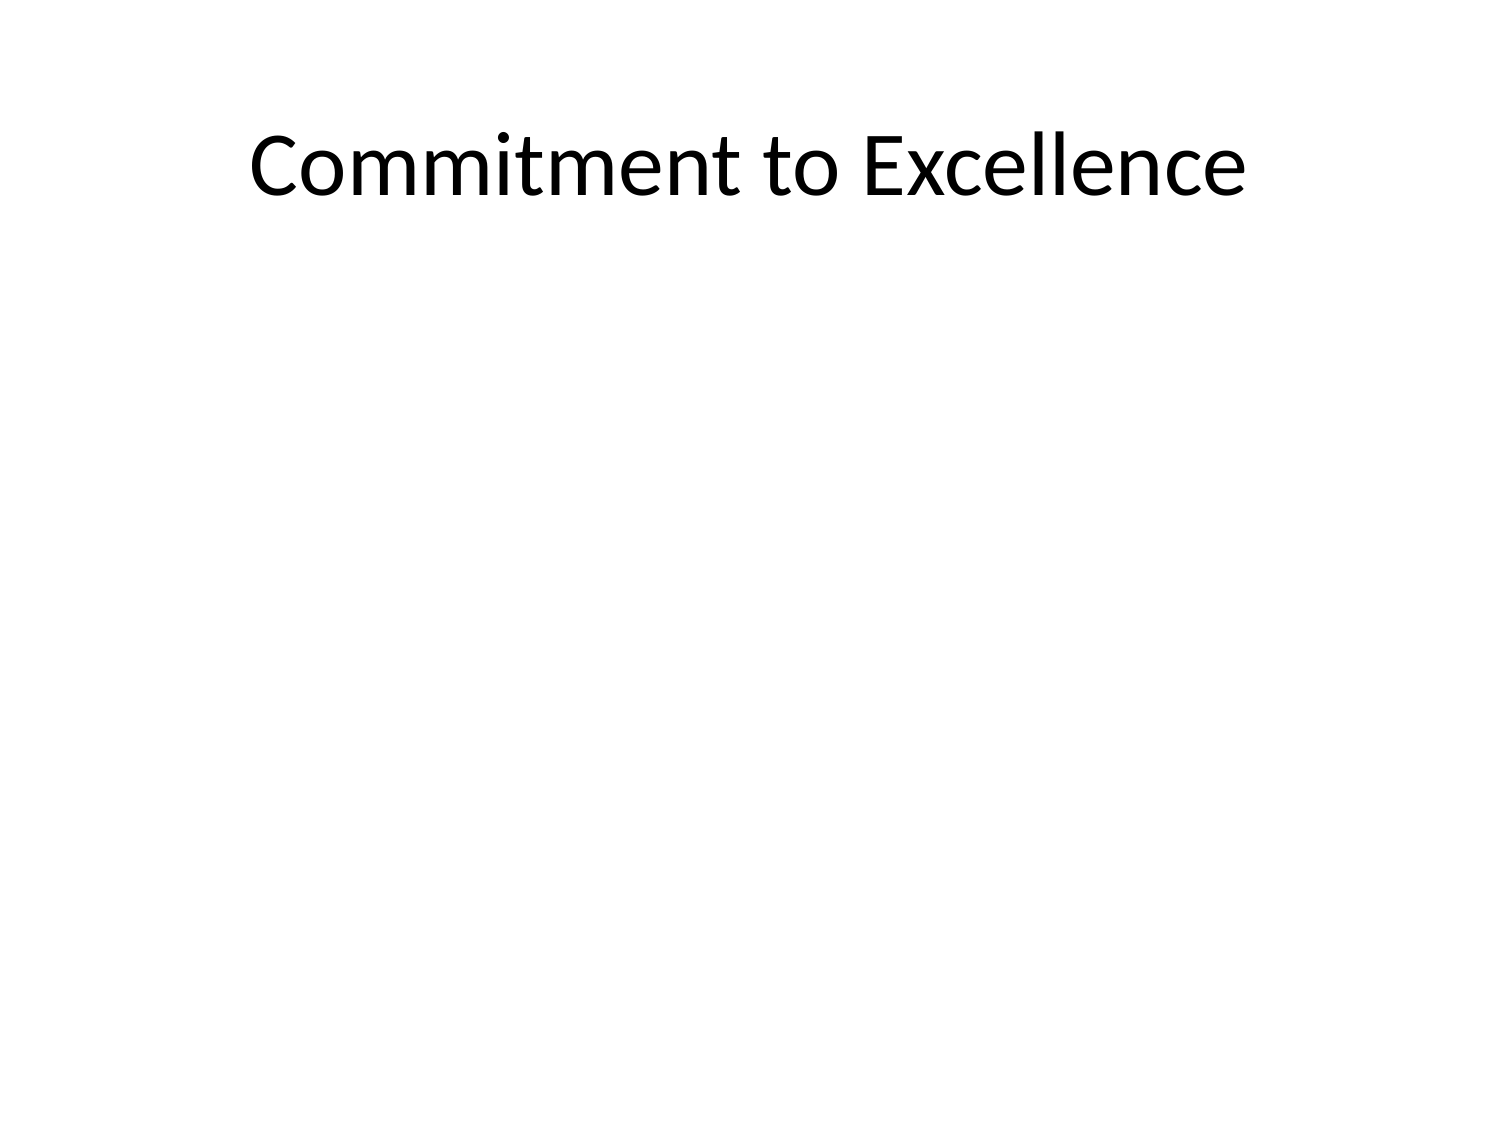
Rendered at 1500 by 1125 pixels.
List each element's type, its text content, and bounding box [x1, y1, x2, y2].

title Commitment to Excellence [75, 43, 1425, 274]
